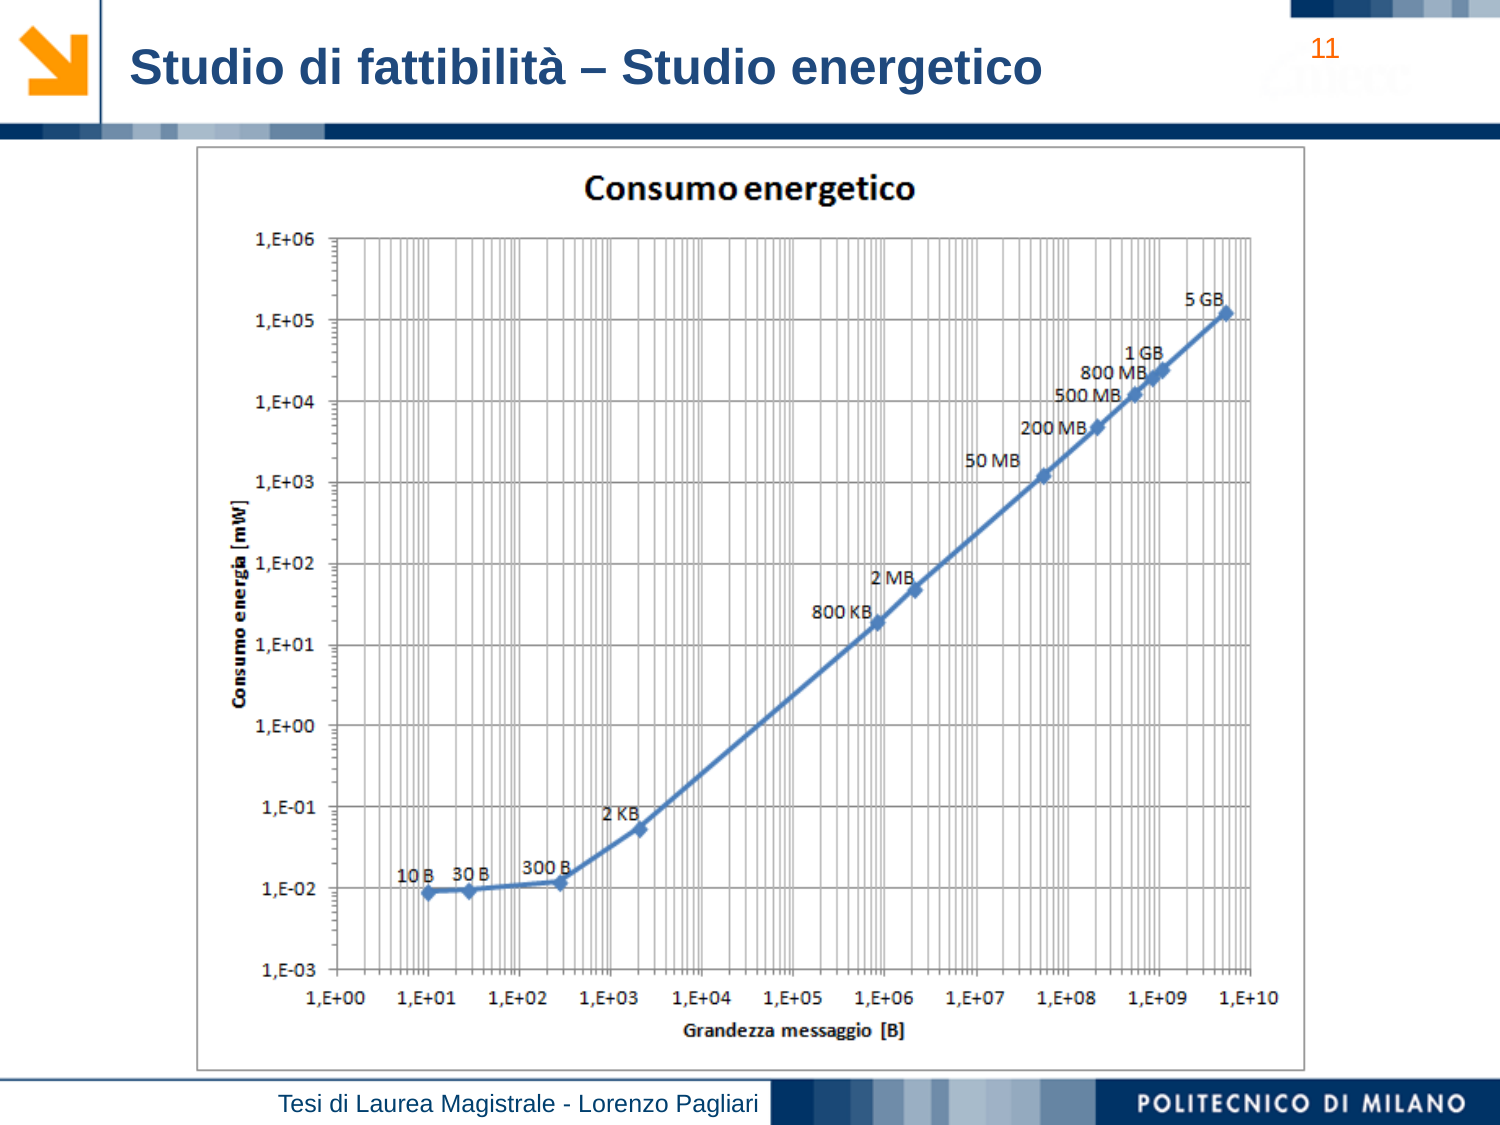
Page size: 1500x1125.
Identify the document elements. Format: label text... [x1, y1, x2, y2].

picture [0, 0, 1500, 1125]
list Studio di fattibilità – Studio energetico [114, 26, 1273, 111]
